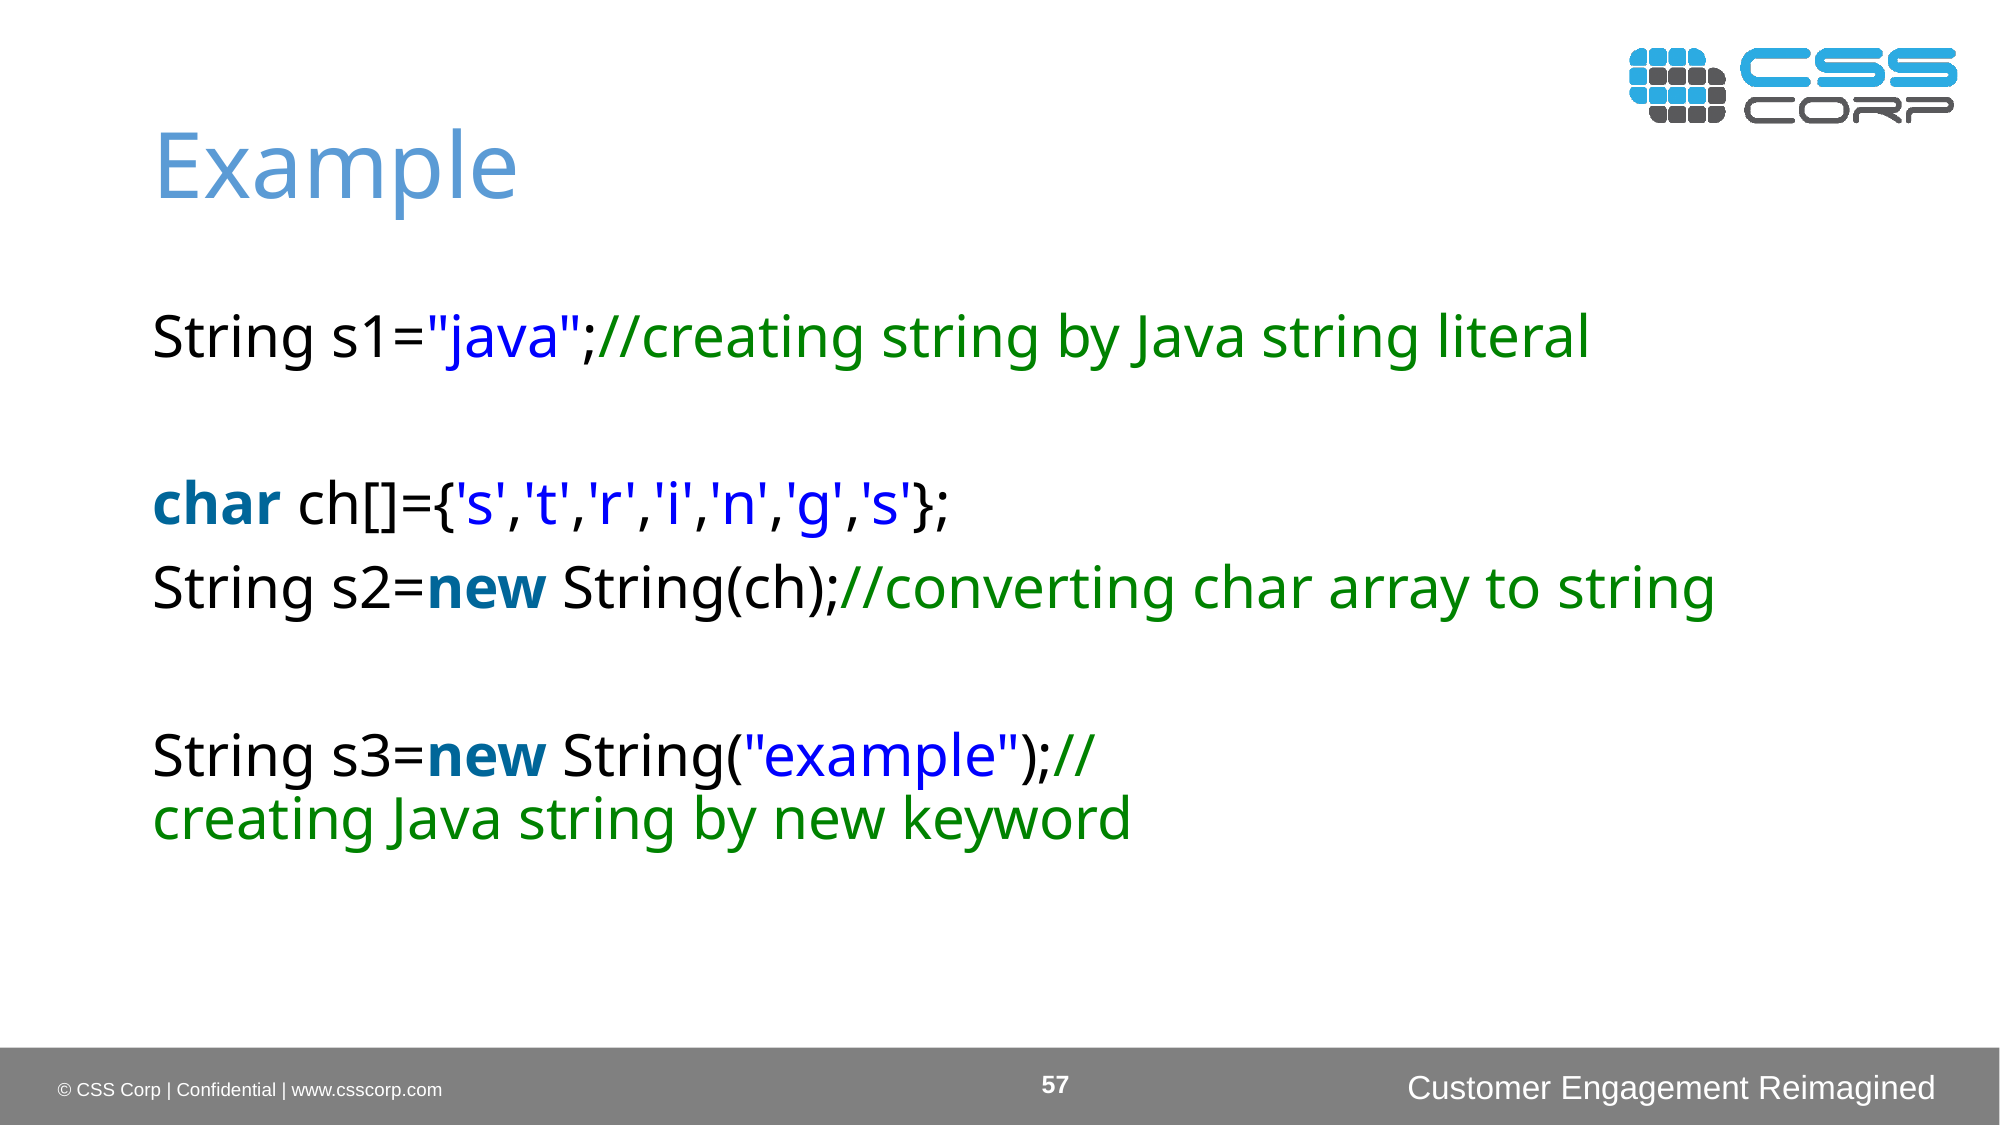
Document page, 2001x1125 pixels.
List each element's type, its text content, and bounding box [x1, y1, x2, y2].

picture [1629, 48, 1958, 130]
list String s1="java";//creating string by Java string literal char ch[]={'s','t','r','i','n','g','s'}; String s2=new String(ch);//converting char array to string String s3=new String("example");//creating Java string by new keyword [137, 299, 1863, 1014]
title Example [137, 59, 1863, 278]
